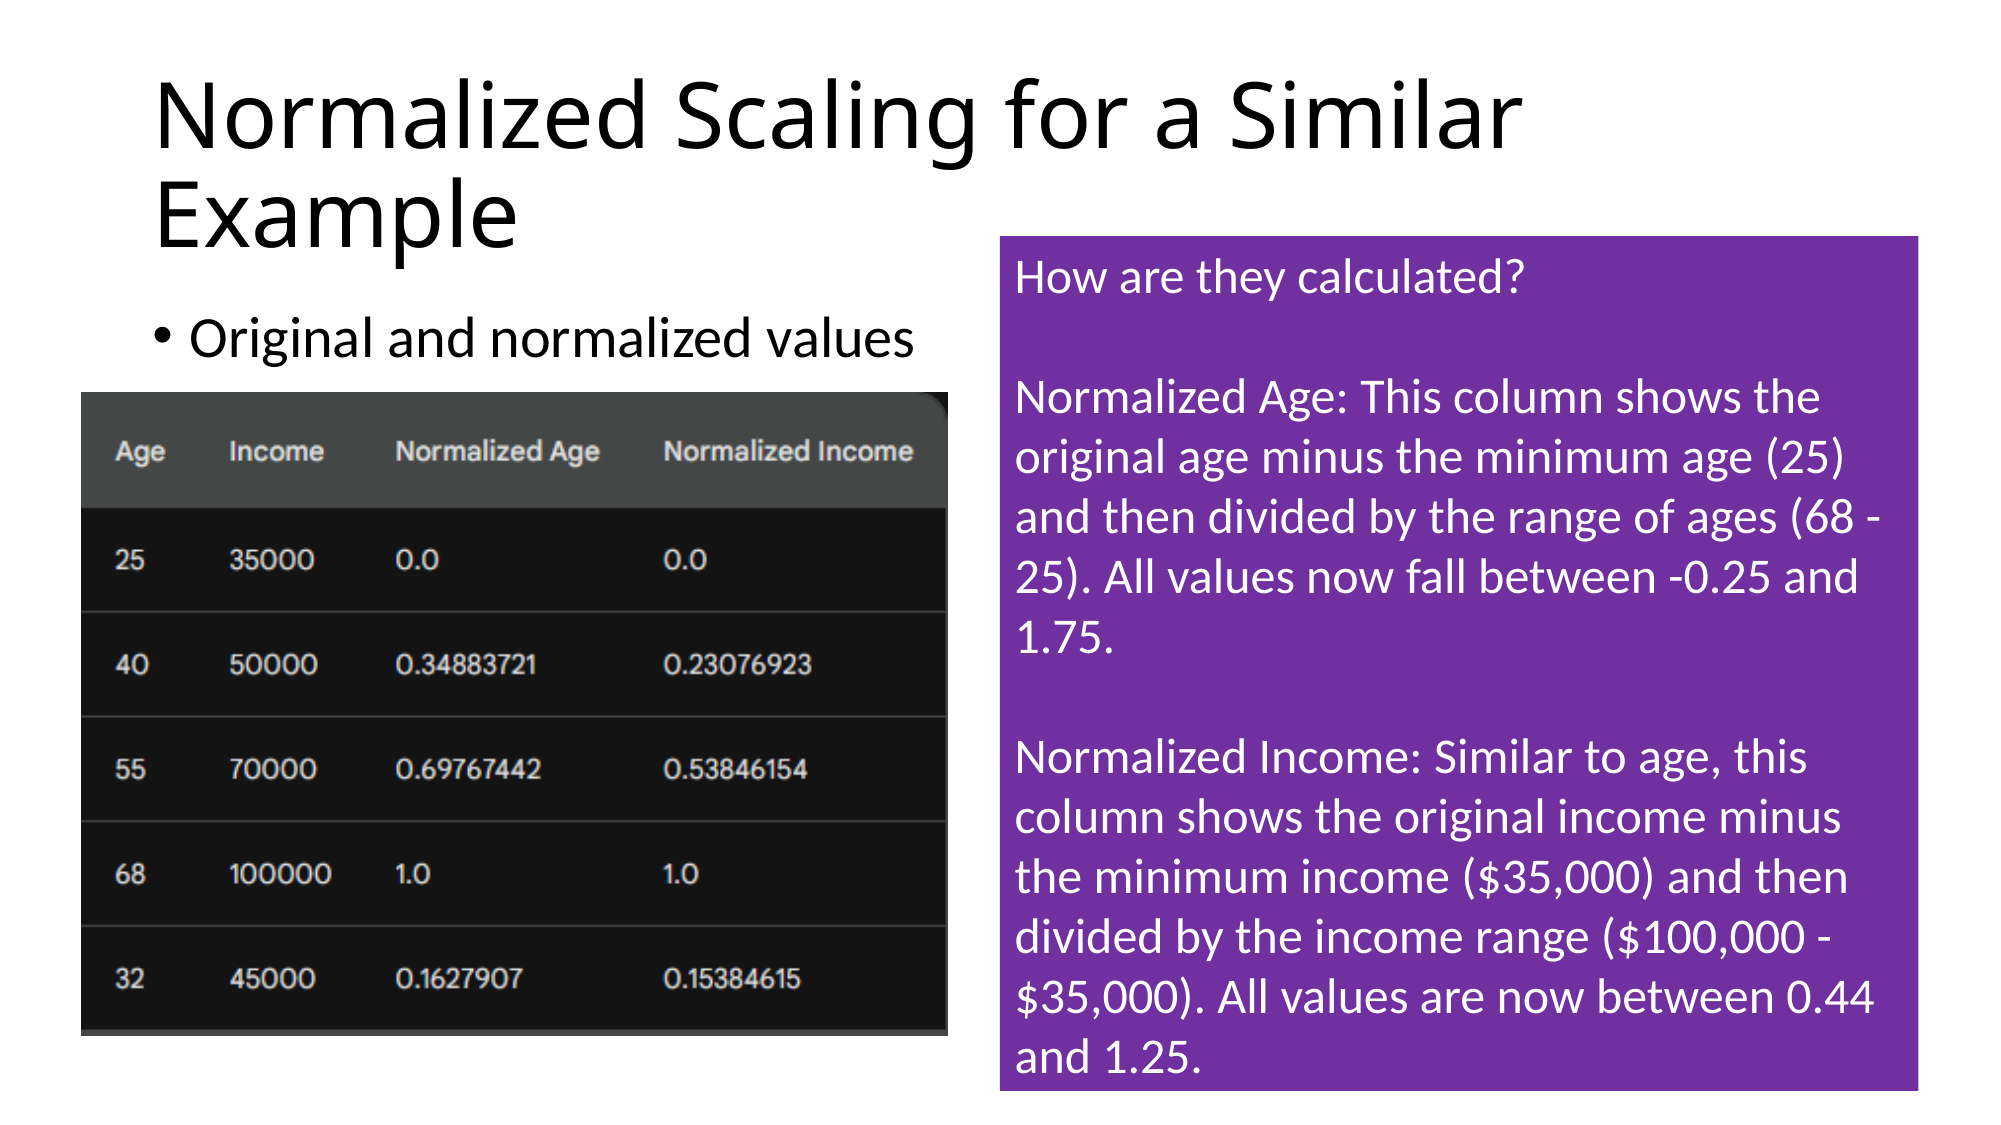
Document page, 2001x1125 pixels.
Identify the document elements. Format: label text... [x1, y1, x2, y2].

list Original and normalized values [137, 299, 999, 1014]
title Normalized Scaling for a Similar Example [137, 59, 1863, 278]
picture [81, 392, 948, 1036]
text_box How are they calculated? Normalized Age: This column shows the original age minus the minimum age (25) and then divided by the range of ages (68 - 25). All values now fall between -0.25 and 1.75. Normalized Income: Similar to age, this column shows the original income minus the minimum income ($35,000) and then divided by the income range ($100,000 - $35,000). All values are now between 0.44 and 1.25. [999, 236, 1919, 1091]
